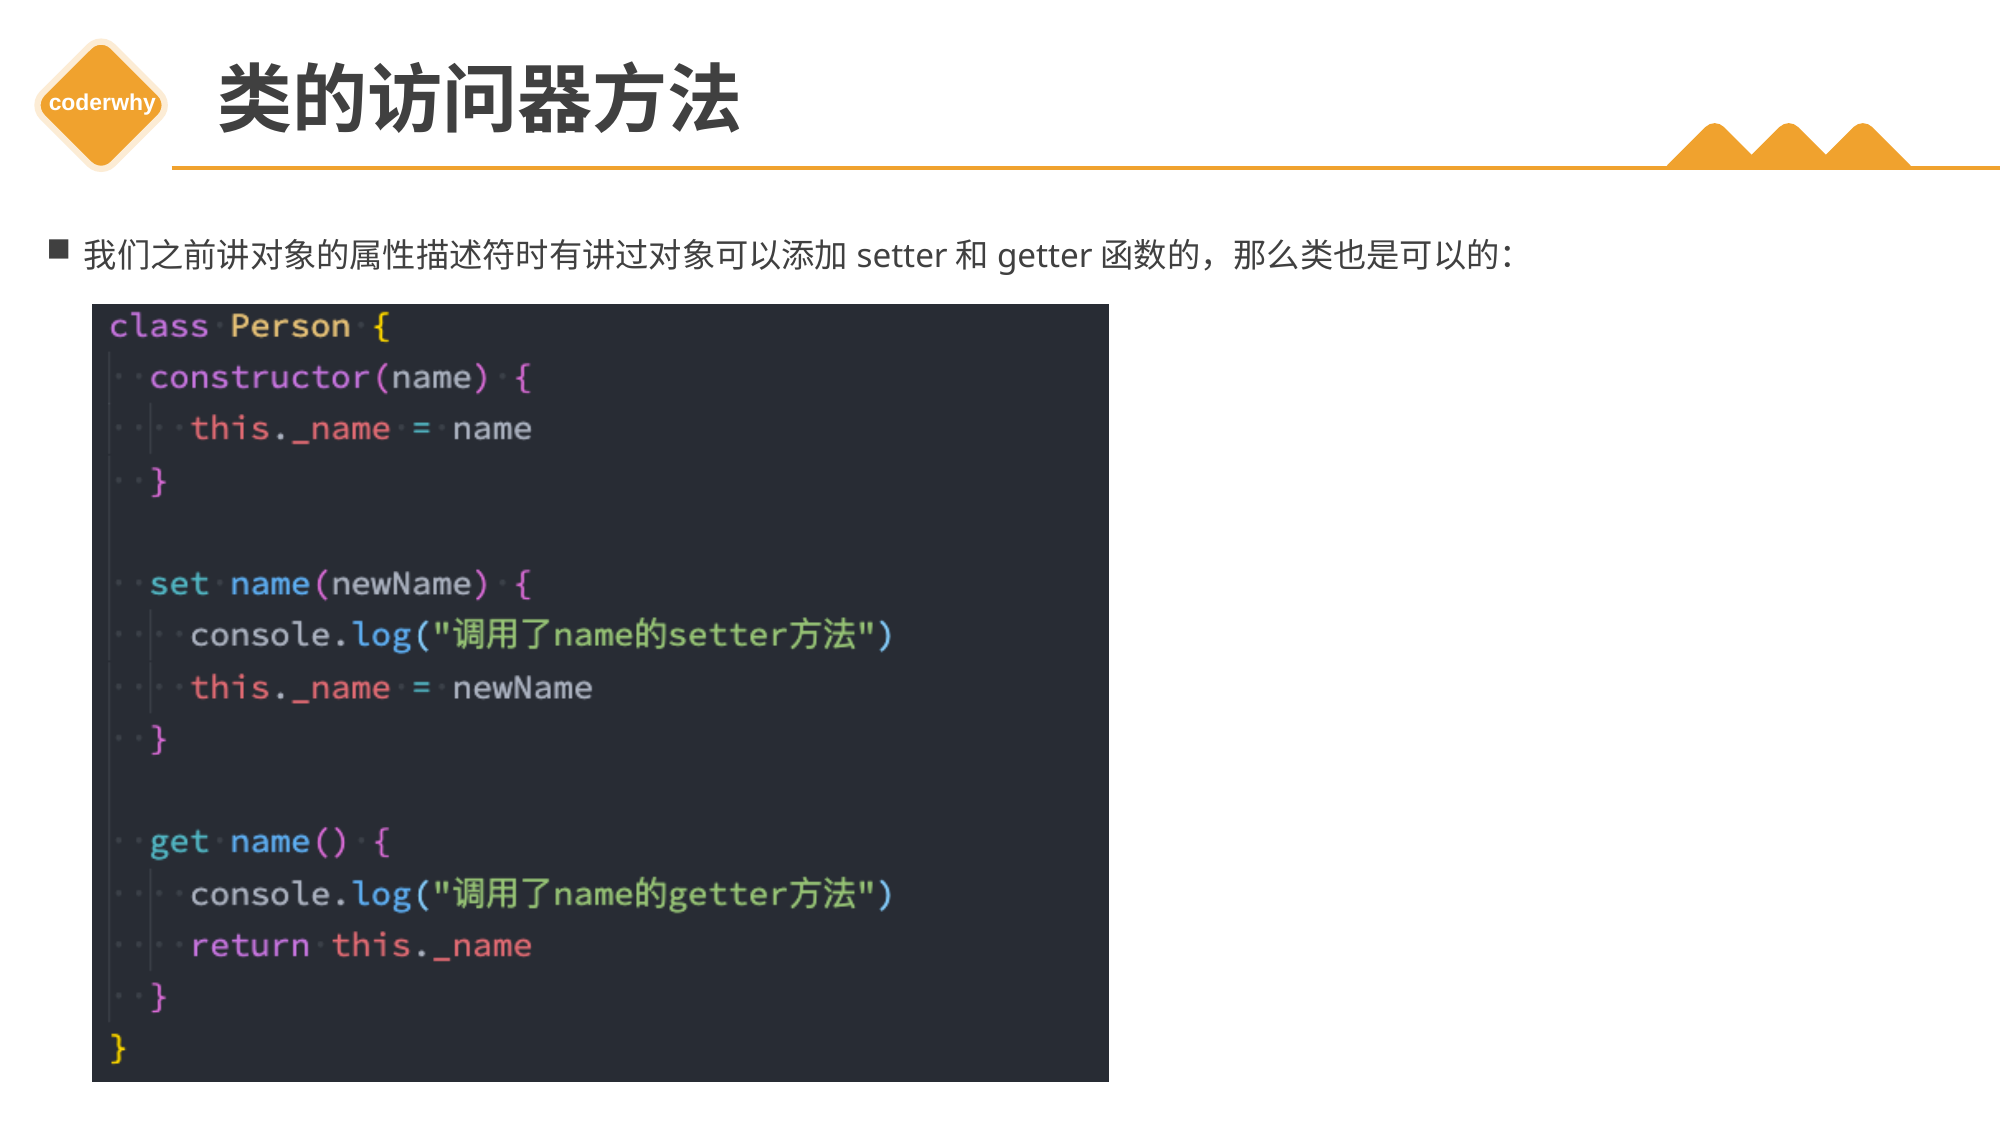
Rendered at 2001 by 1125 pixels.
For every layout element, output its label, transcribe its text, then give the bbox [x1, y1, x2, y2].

picture [92, 304, 1109, 1082]
title 类的访问器方法 [202, 43, 1857, 161]
list 我们之前讲对象的属性描述符时有讲过对象可以添加setter和getter函数的，那么类也是可以的： [31, 206, 1979, 1100]
